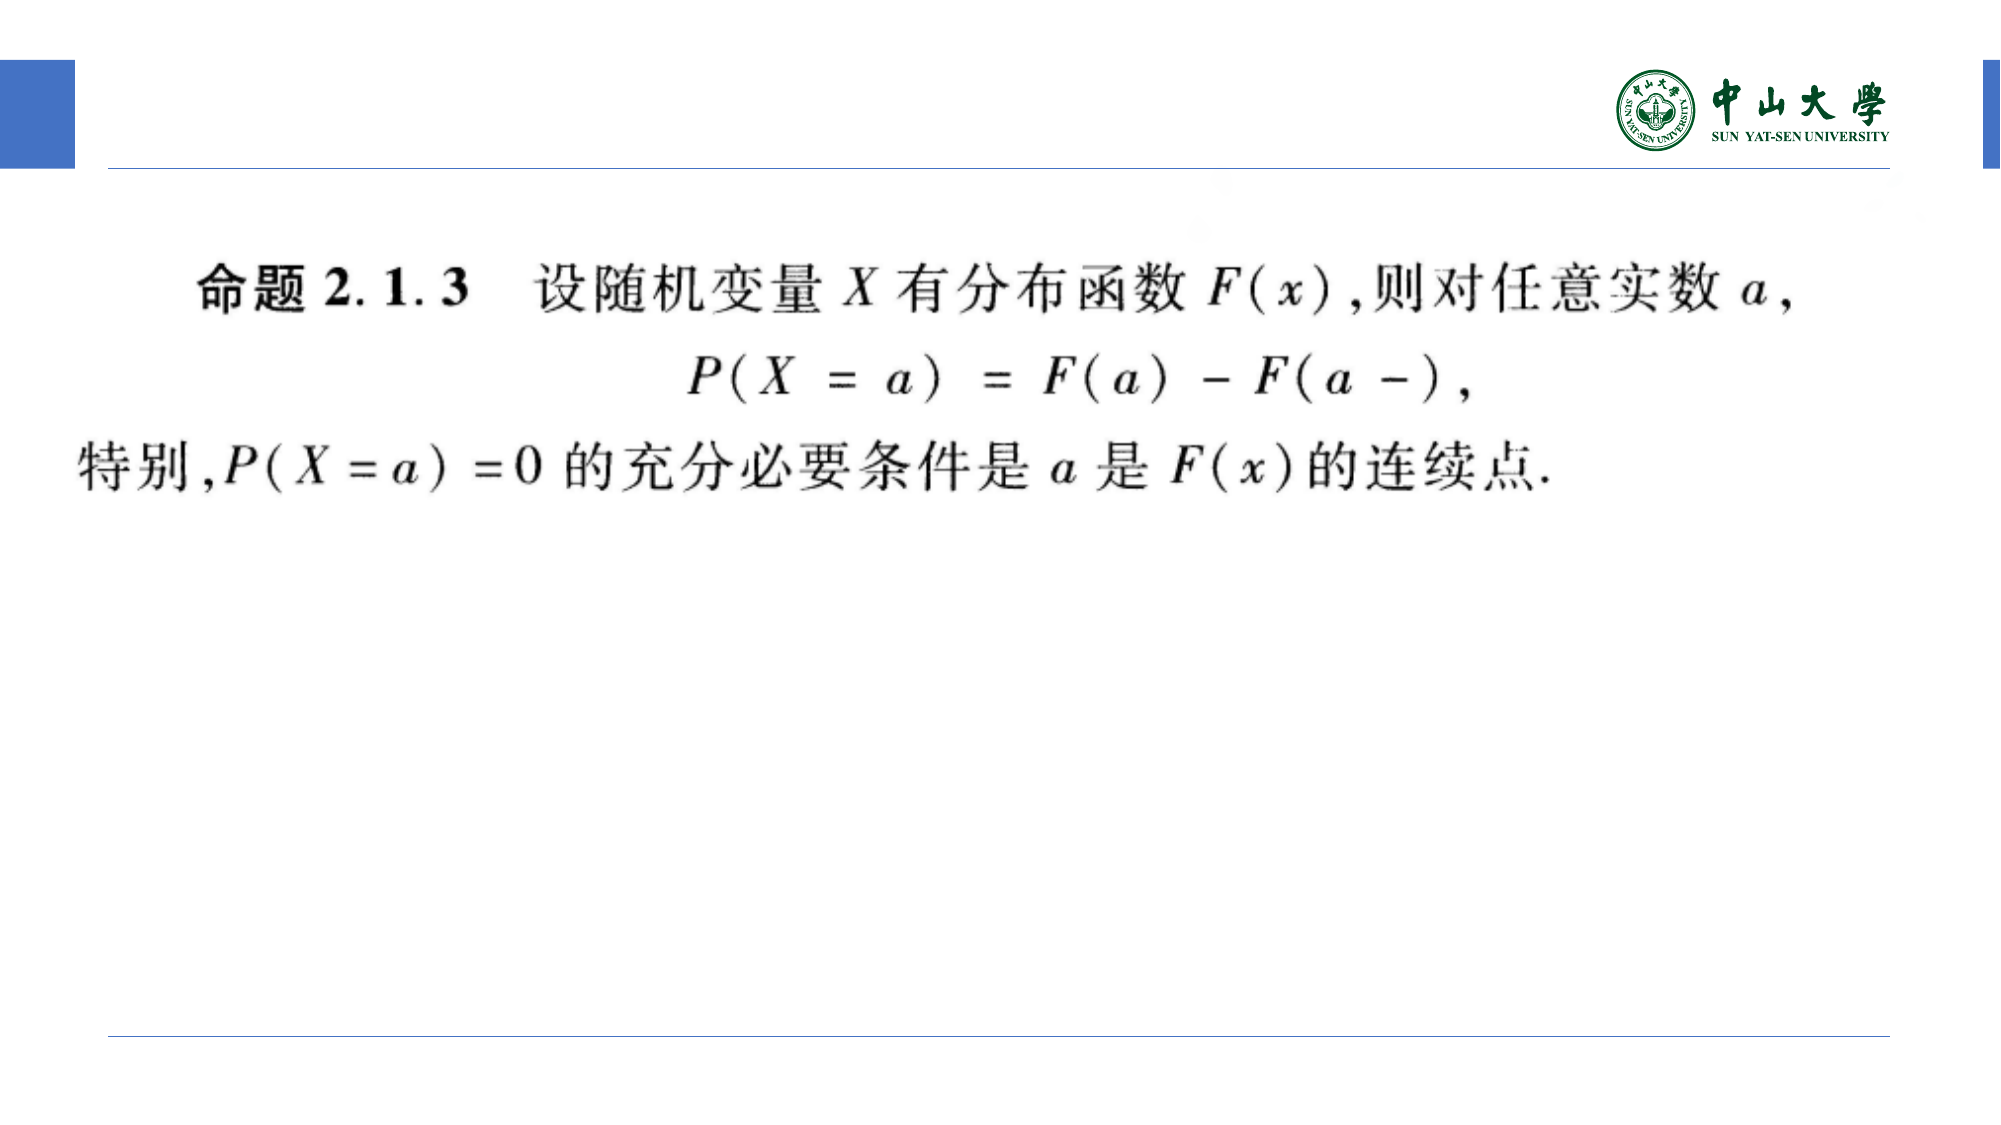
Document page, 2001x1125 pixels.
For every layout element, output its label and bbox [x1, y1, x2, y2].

picture [45, 245, 1874, 501]
